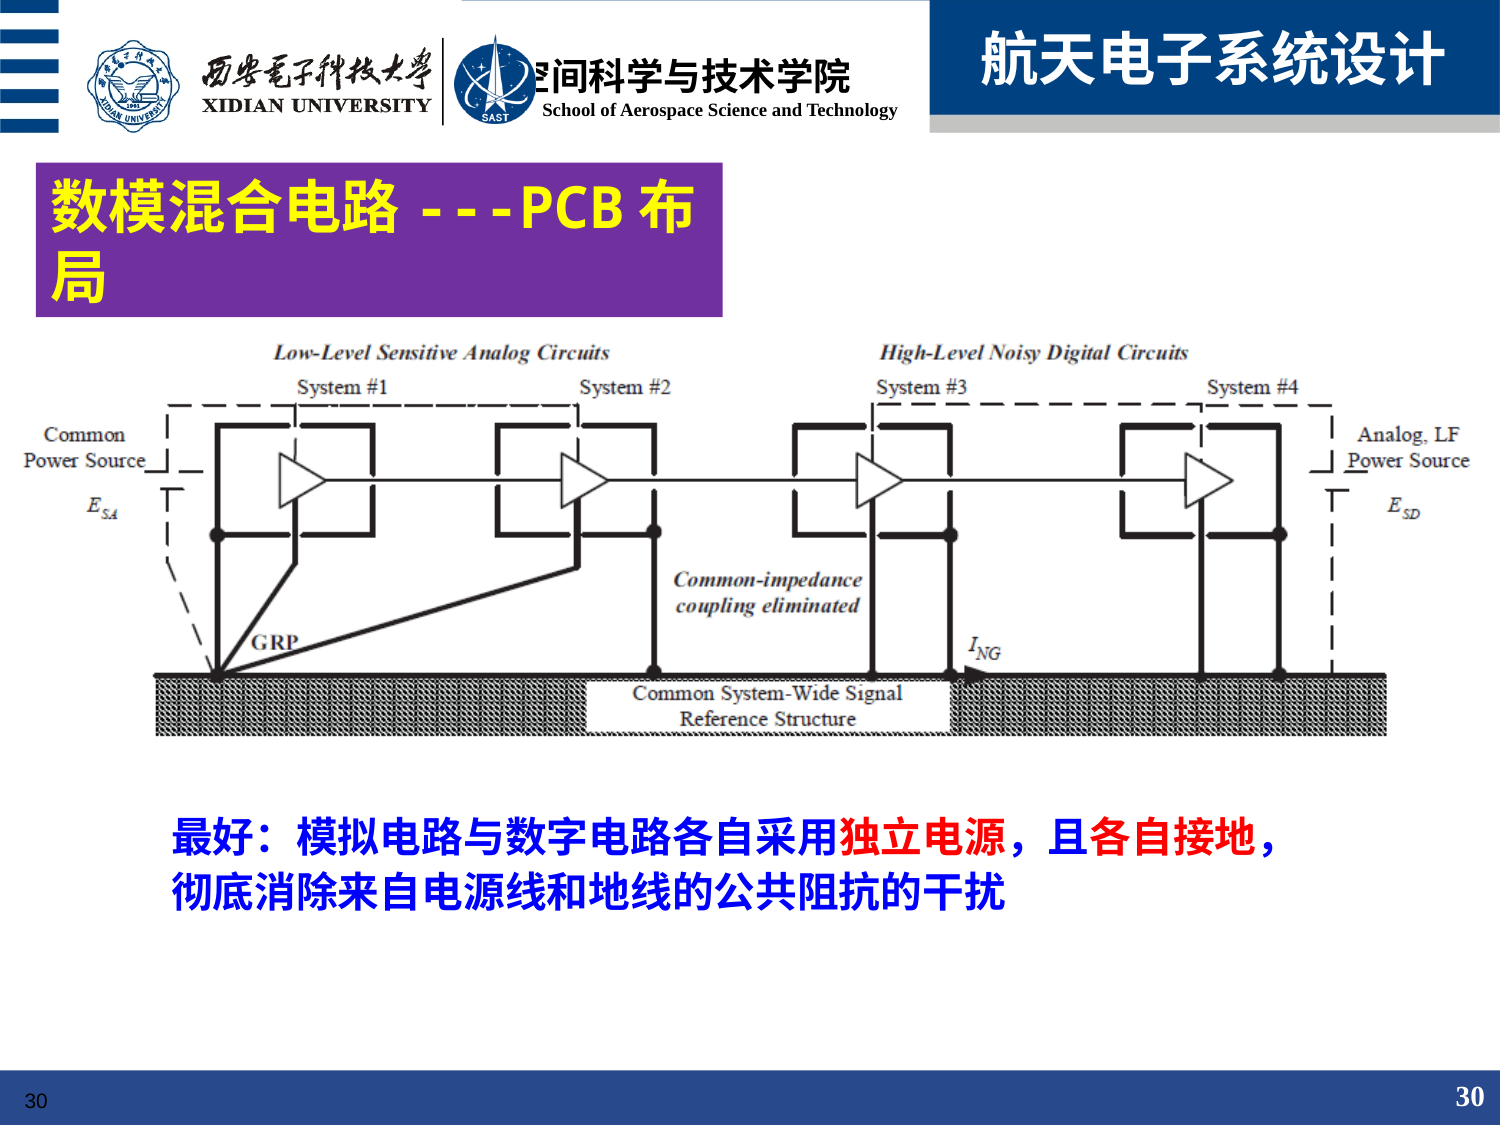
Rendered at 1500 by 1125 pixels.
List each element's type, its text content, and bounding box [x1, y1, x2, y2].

text_box 数模混合电路---PCB布局 [35, 162, 723, 318]
text_box 最好：模拟电路与数字电路各自采用独立电源，且各自接地，彻底消除来自电源线和地线的公共阻抗的干扰 [156, 798, 1338, 924]
footer 30 [0, 1076, 84, 1124]
text_box 航天电子系统设计 [927, 0, 1500, 114]
picture [0, 0, 1500, 1070]
